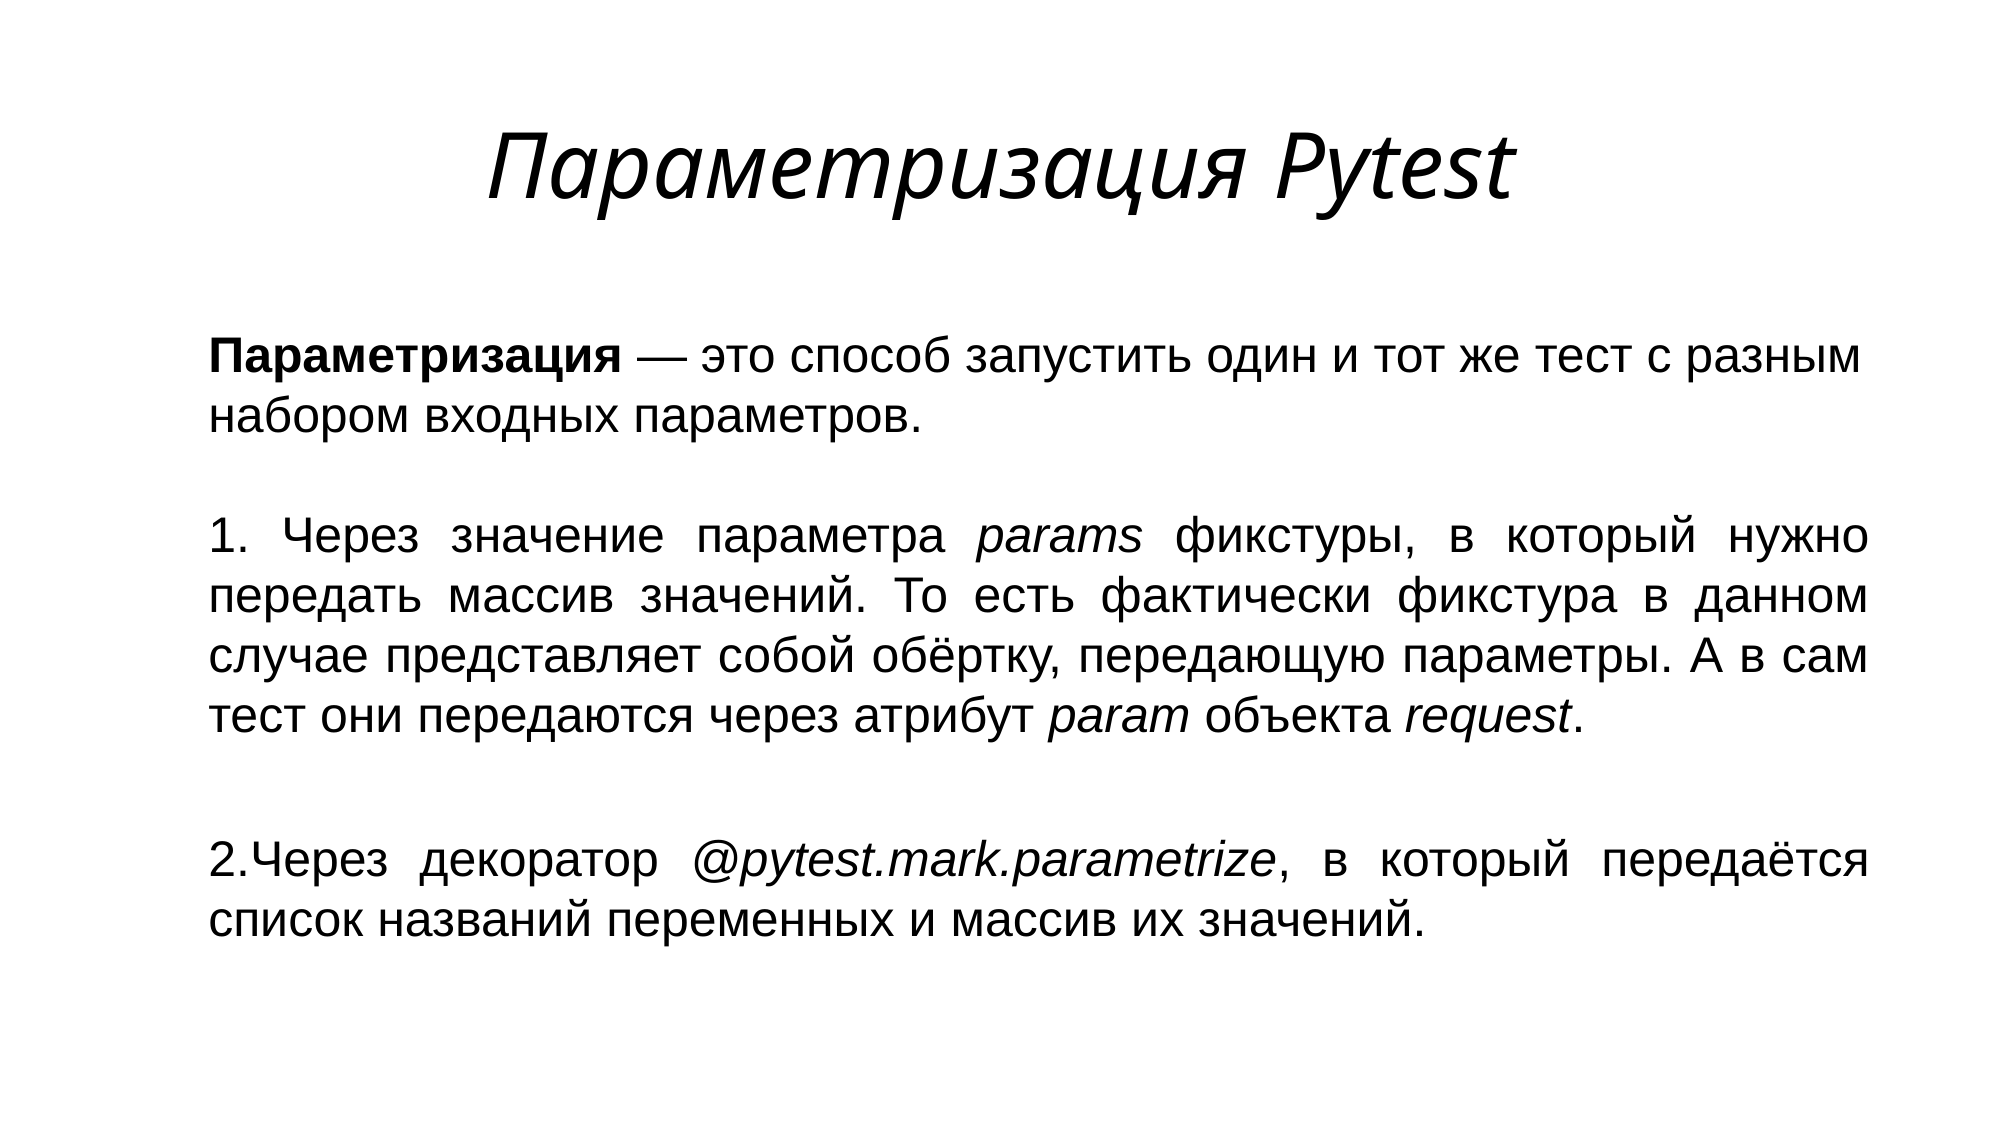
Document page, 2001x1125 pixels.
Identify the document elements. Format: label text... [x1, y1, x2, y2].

title Параметризация Pytest [137, 59, 1863, 278]
list Параметризация — это способ запустить один и тот же тест с разным набором входных параметров. 1. Через значение параметра params фикстуры, в который нужно передать массив значений. То есть фактически фикстура в данном случае представляет собой обёртку, передающую параметры. А в сам тест они передаются через атрибут param объекта request. 2.Через декоратор @pytest.mark.parametrize, в который передаётся список названий переменных и массив их значений. [118, 307, 1885, 961]
